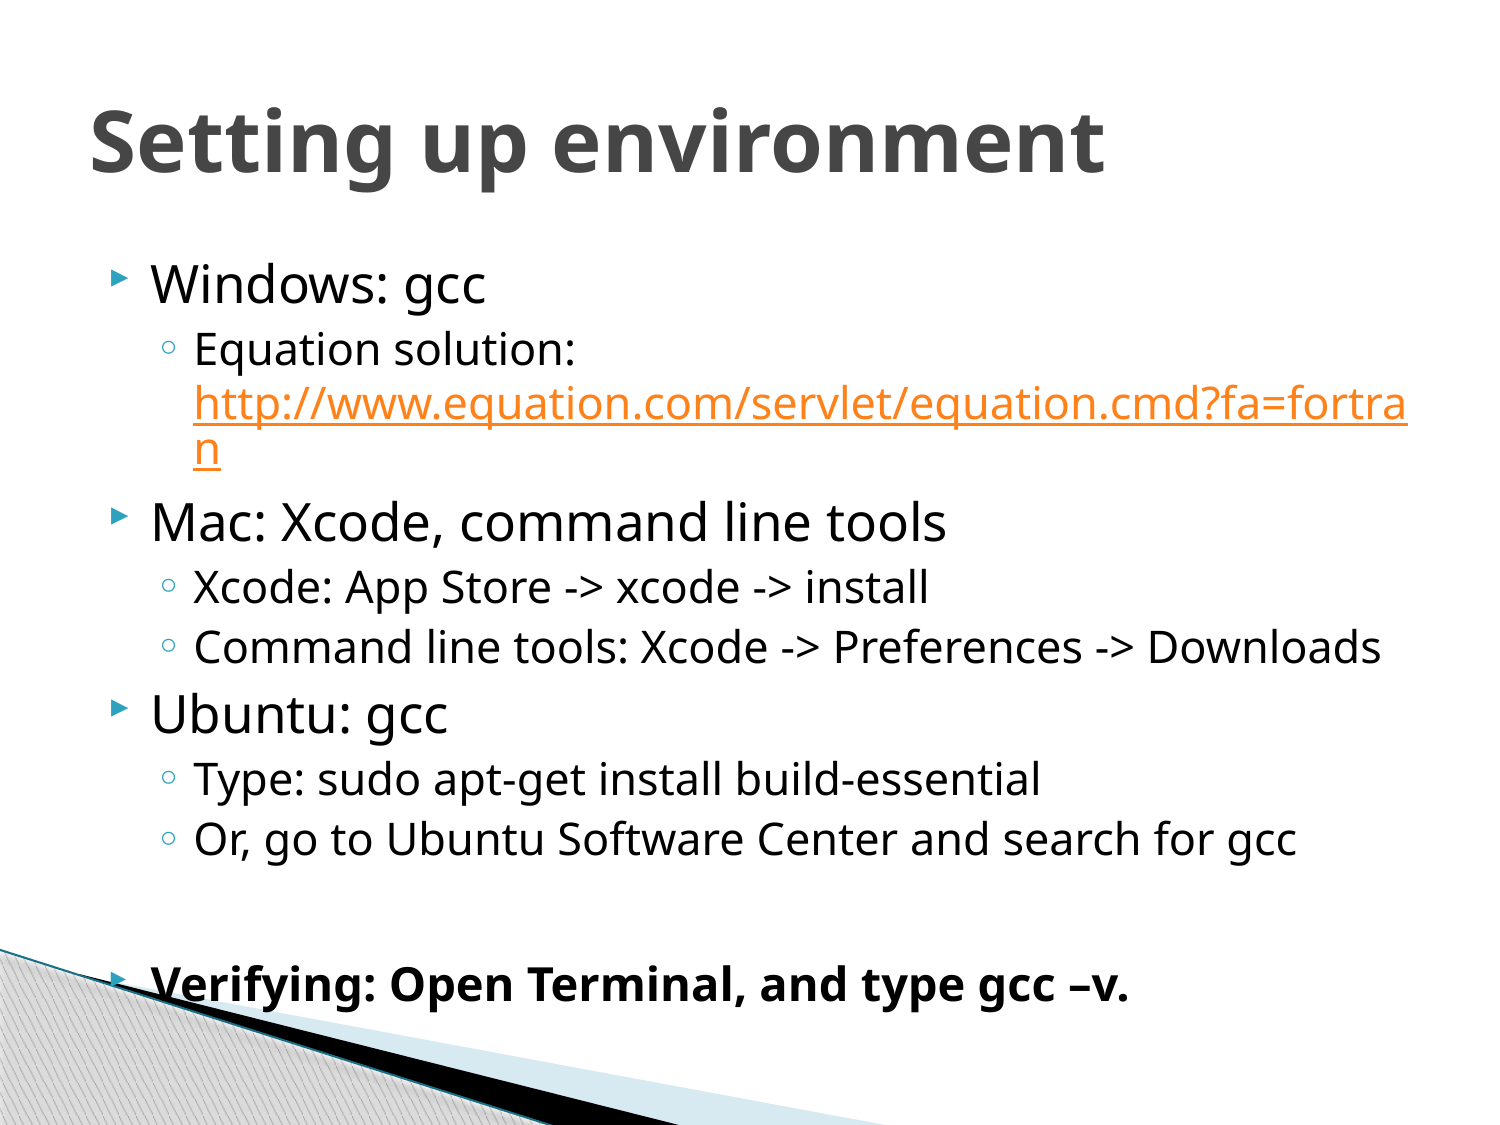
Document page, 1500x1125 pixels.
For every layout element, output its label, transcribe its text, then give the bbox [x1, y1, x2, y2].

list Windows: gcc Equation solution: http://www.equation.com/servlet/equation.cmd?fa=fortran Mac: Xcode, command line tools Xcode: App Store -> xcode -> install Command line tools: Xcode -> Preferences -> Downloads Ubuntu: gcc Type: sudo apt-get install build-essential Or, go to Ubuntu Software Center and search for gcc Verifying: Open Terminal, and type gcc –v. [75, 243, 1425, 986]
title Setting up environment [75, 45, 1425, 233]
